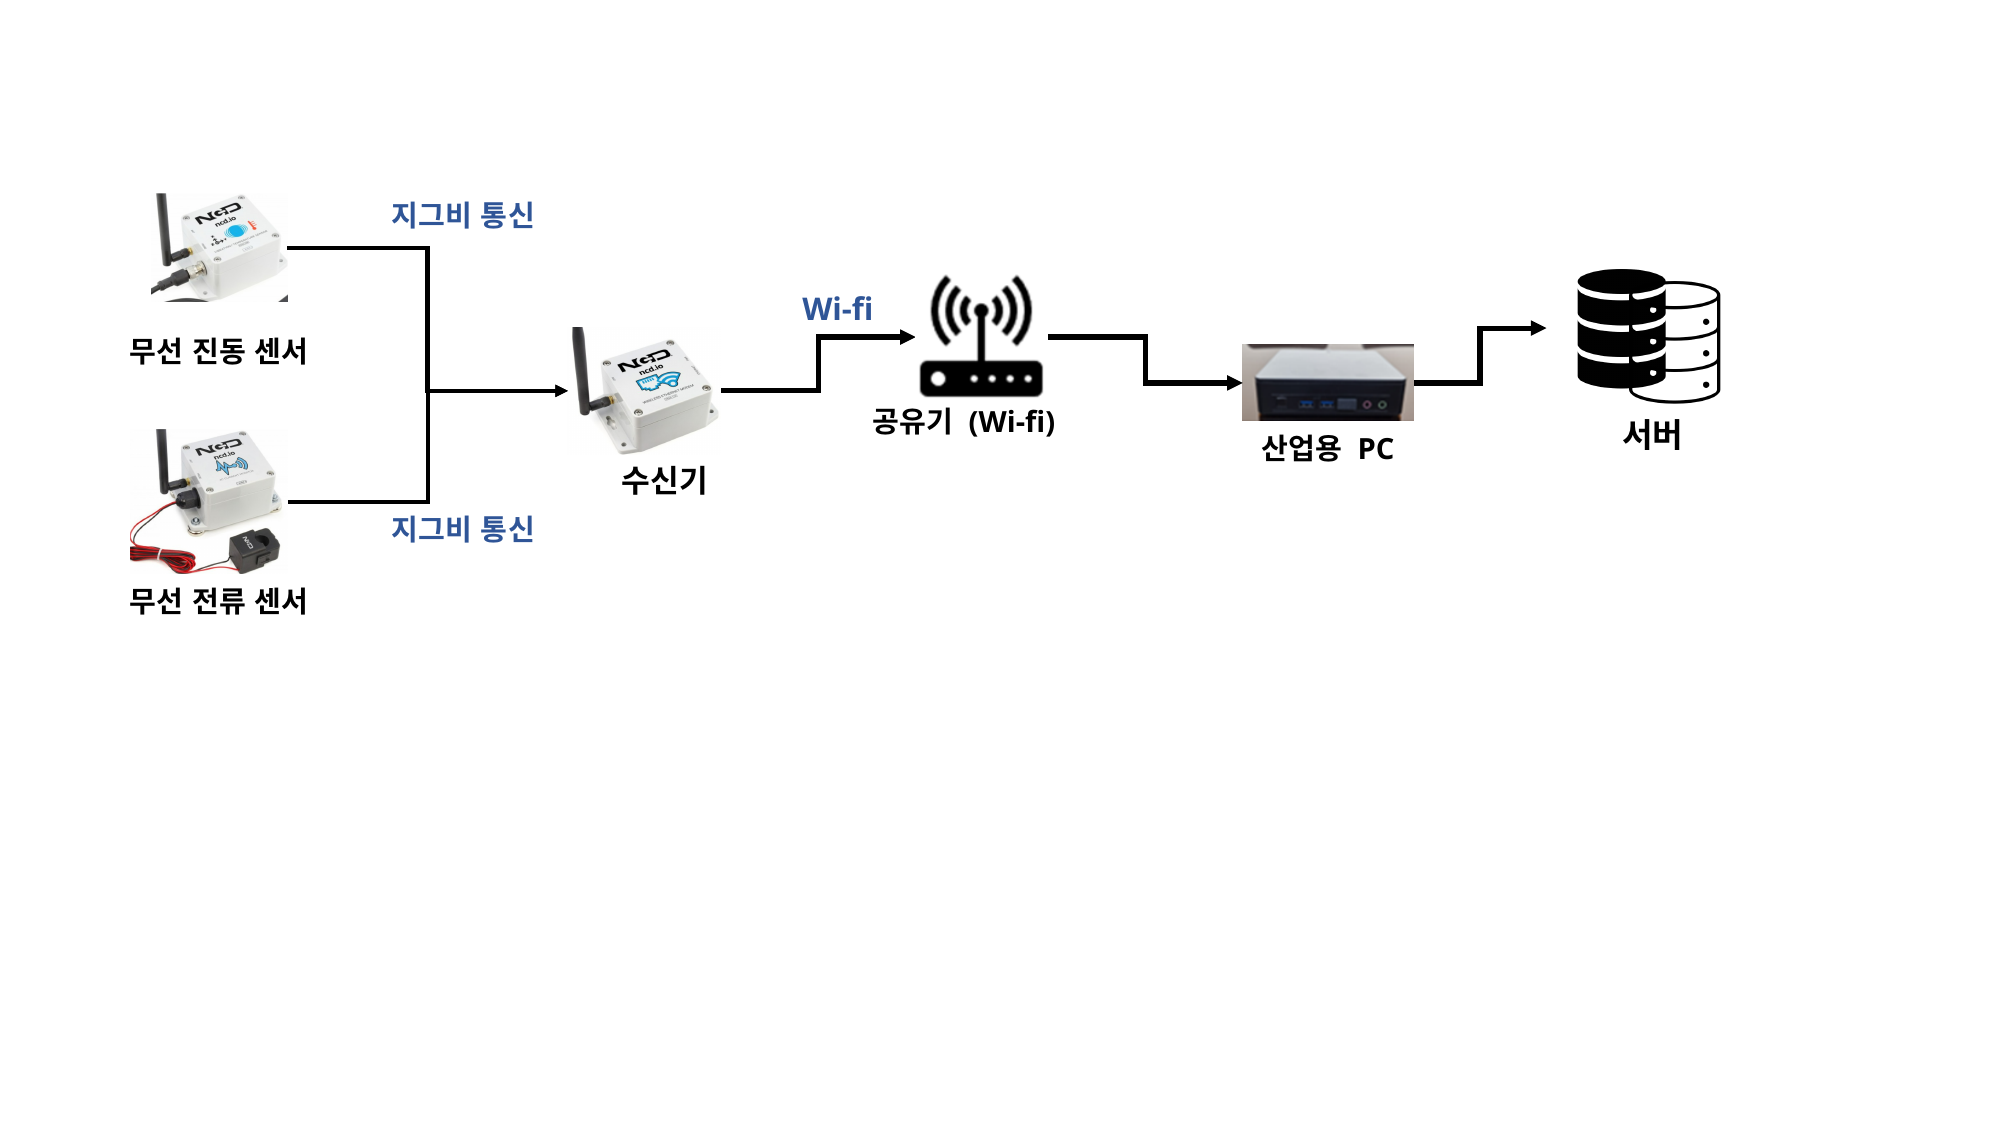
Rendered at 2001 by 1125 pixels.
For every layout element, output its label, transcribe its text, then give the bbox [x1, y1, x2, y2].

text_box Wi-fi [787, 281, 915, 334]
picture [1242, 344, 1414, 421]
picture [915, 272, 1048, 403]
text_box 무선 진동 센서 [73, 326, 287, 376]
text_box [1413, 328, 1547, 383]
text_box 지그비 통신 [377, 190, 582, 240]
text_box 산업용 PC [1182, 422, 1474, 473]
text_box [751, 337, 915, 391]
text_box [287, 390, 568, 502]
text_box 무선 전류 센서 [73, 576, 366, 626]
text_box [1546, 253, 1750, 416]
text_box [287, 248, 568, 390]
picture [151, 193, 288, 303]
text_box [567, 327, 751, 507]
text_box 지그비 통신 [377, 504, 582, 554]
text_box 공유기 (Wi-fi) [818, 395, 1110, 446]
text_box 서버 [1514, 406, 1793, 461]
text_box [1047, 337, 1243, 384]
picture [130, 429, 288, 574]
